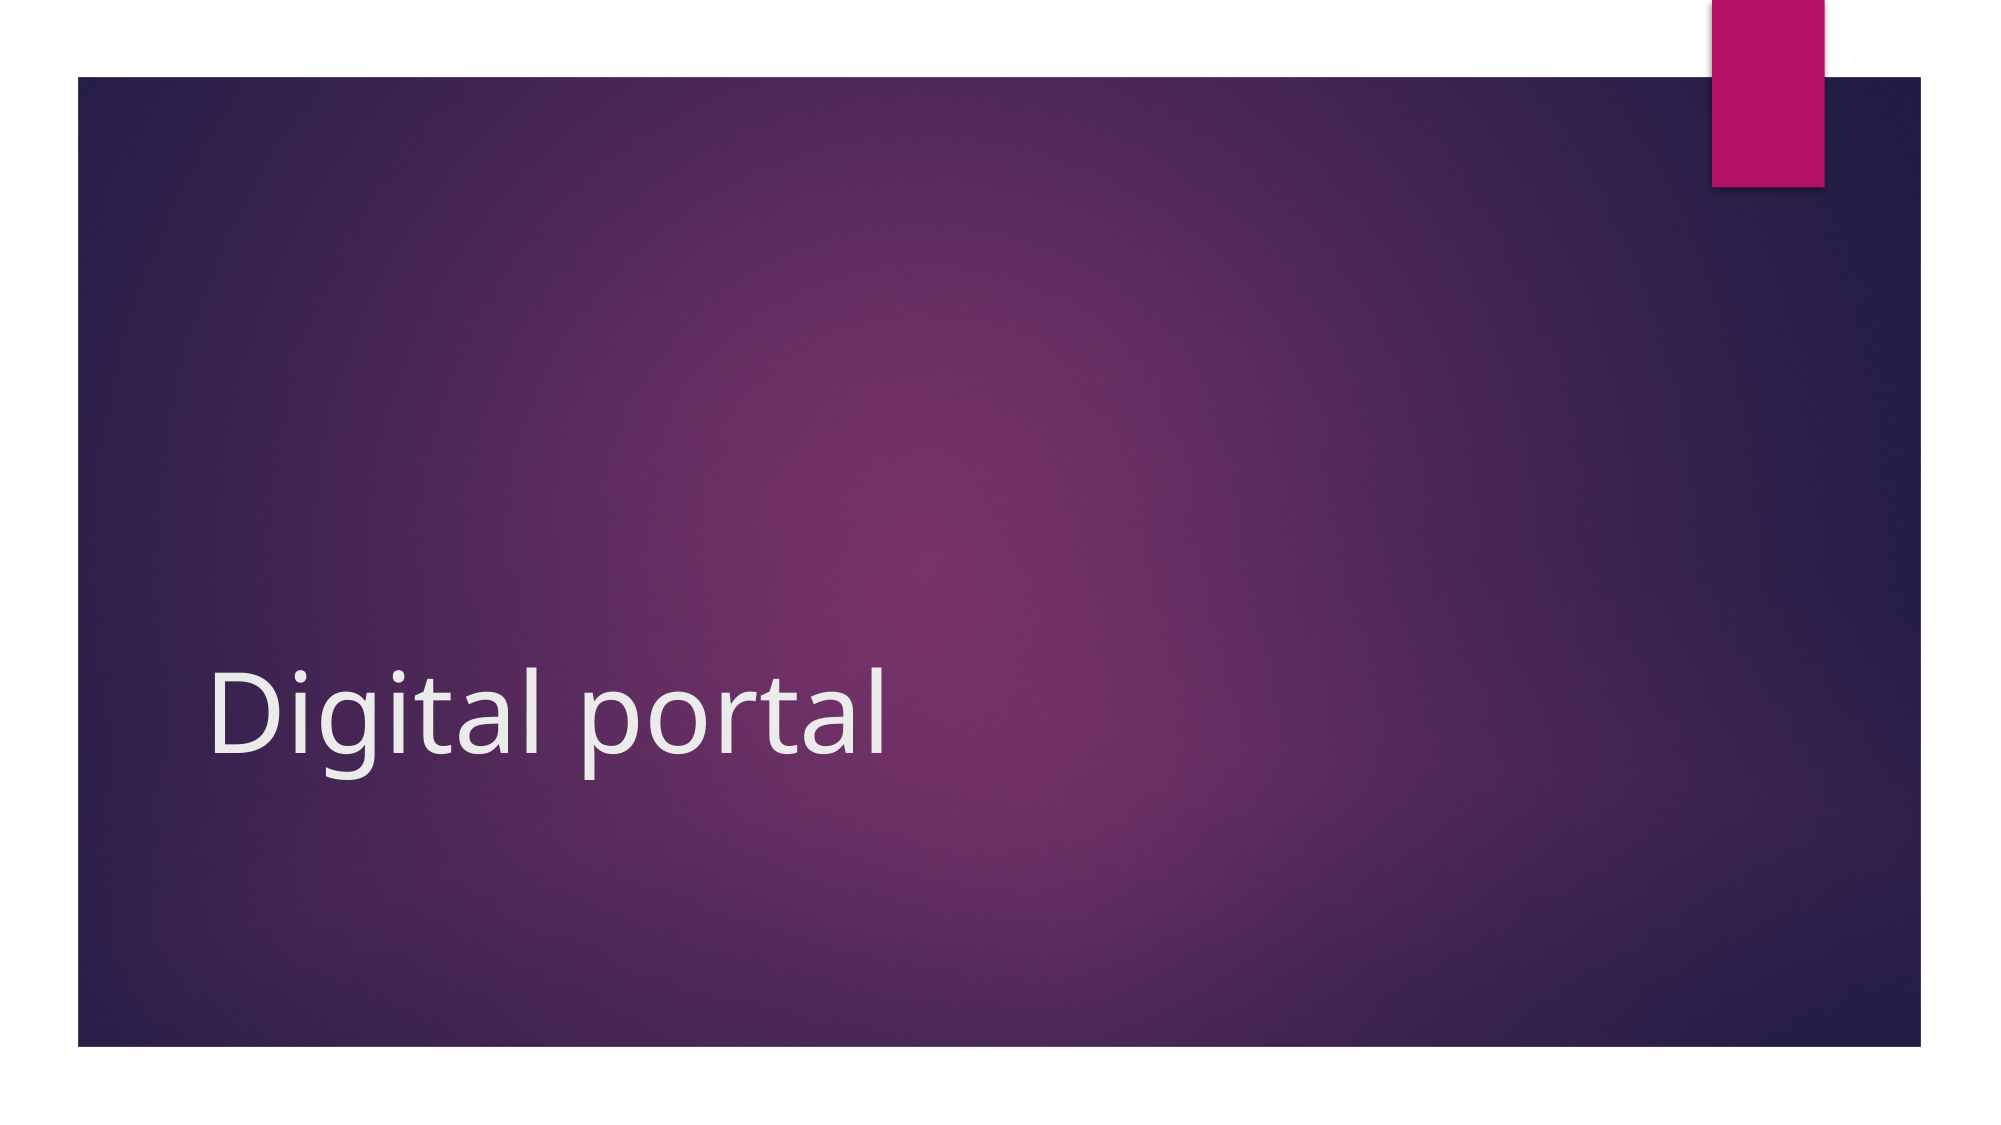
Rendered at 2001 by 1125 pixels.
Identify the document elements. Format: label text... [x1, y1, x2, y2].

title Digital portal [189, 344, 1638, 784]
